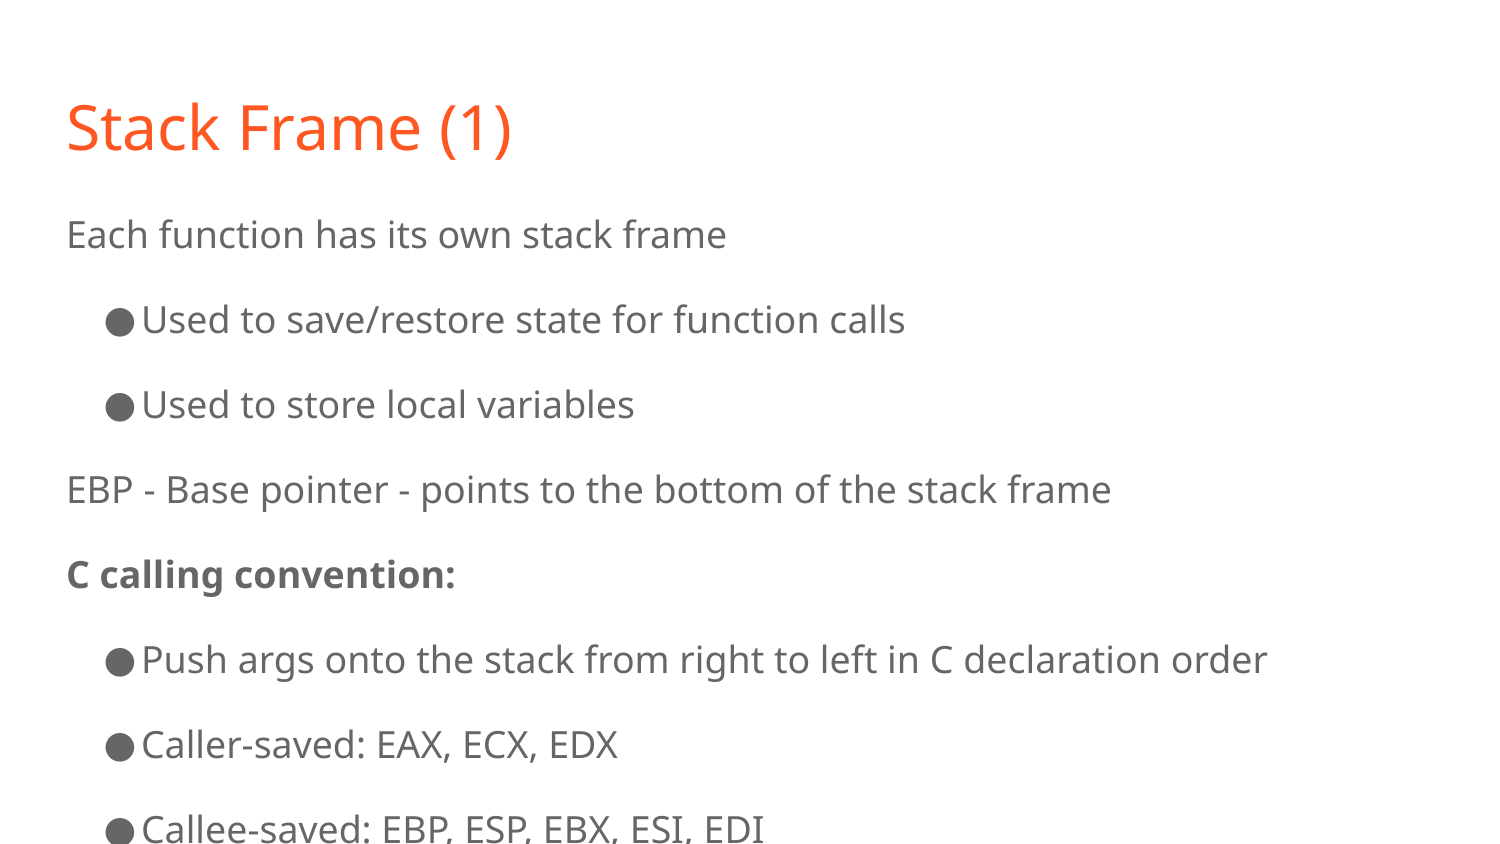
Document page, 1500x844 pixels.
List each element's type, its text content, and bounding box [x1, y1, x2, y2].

title Stack Frame (1) [51, 72, 1449, 167]
list Each function has its own stack frame Used to save/restore state for function calls Used to store local variables EBP - Base pointer - points to the bottom of the stack frame C calling convention: Push args onto the stack from right to left in C declaration order Caller-saved: EAX, ECX, EDX Callee-saved: EBP, ESP, EBX, ESI, EDI http://www.delorie.com/djgpp/doc/ug/asm/calling.html [51, 189, 1449, 822]
